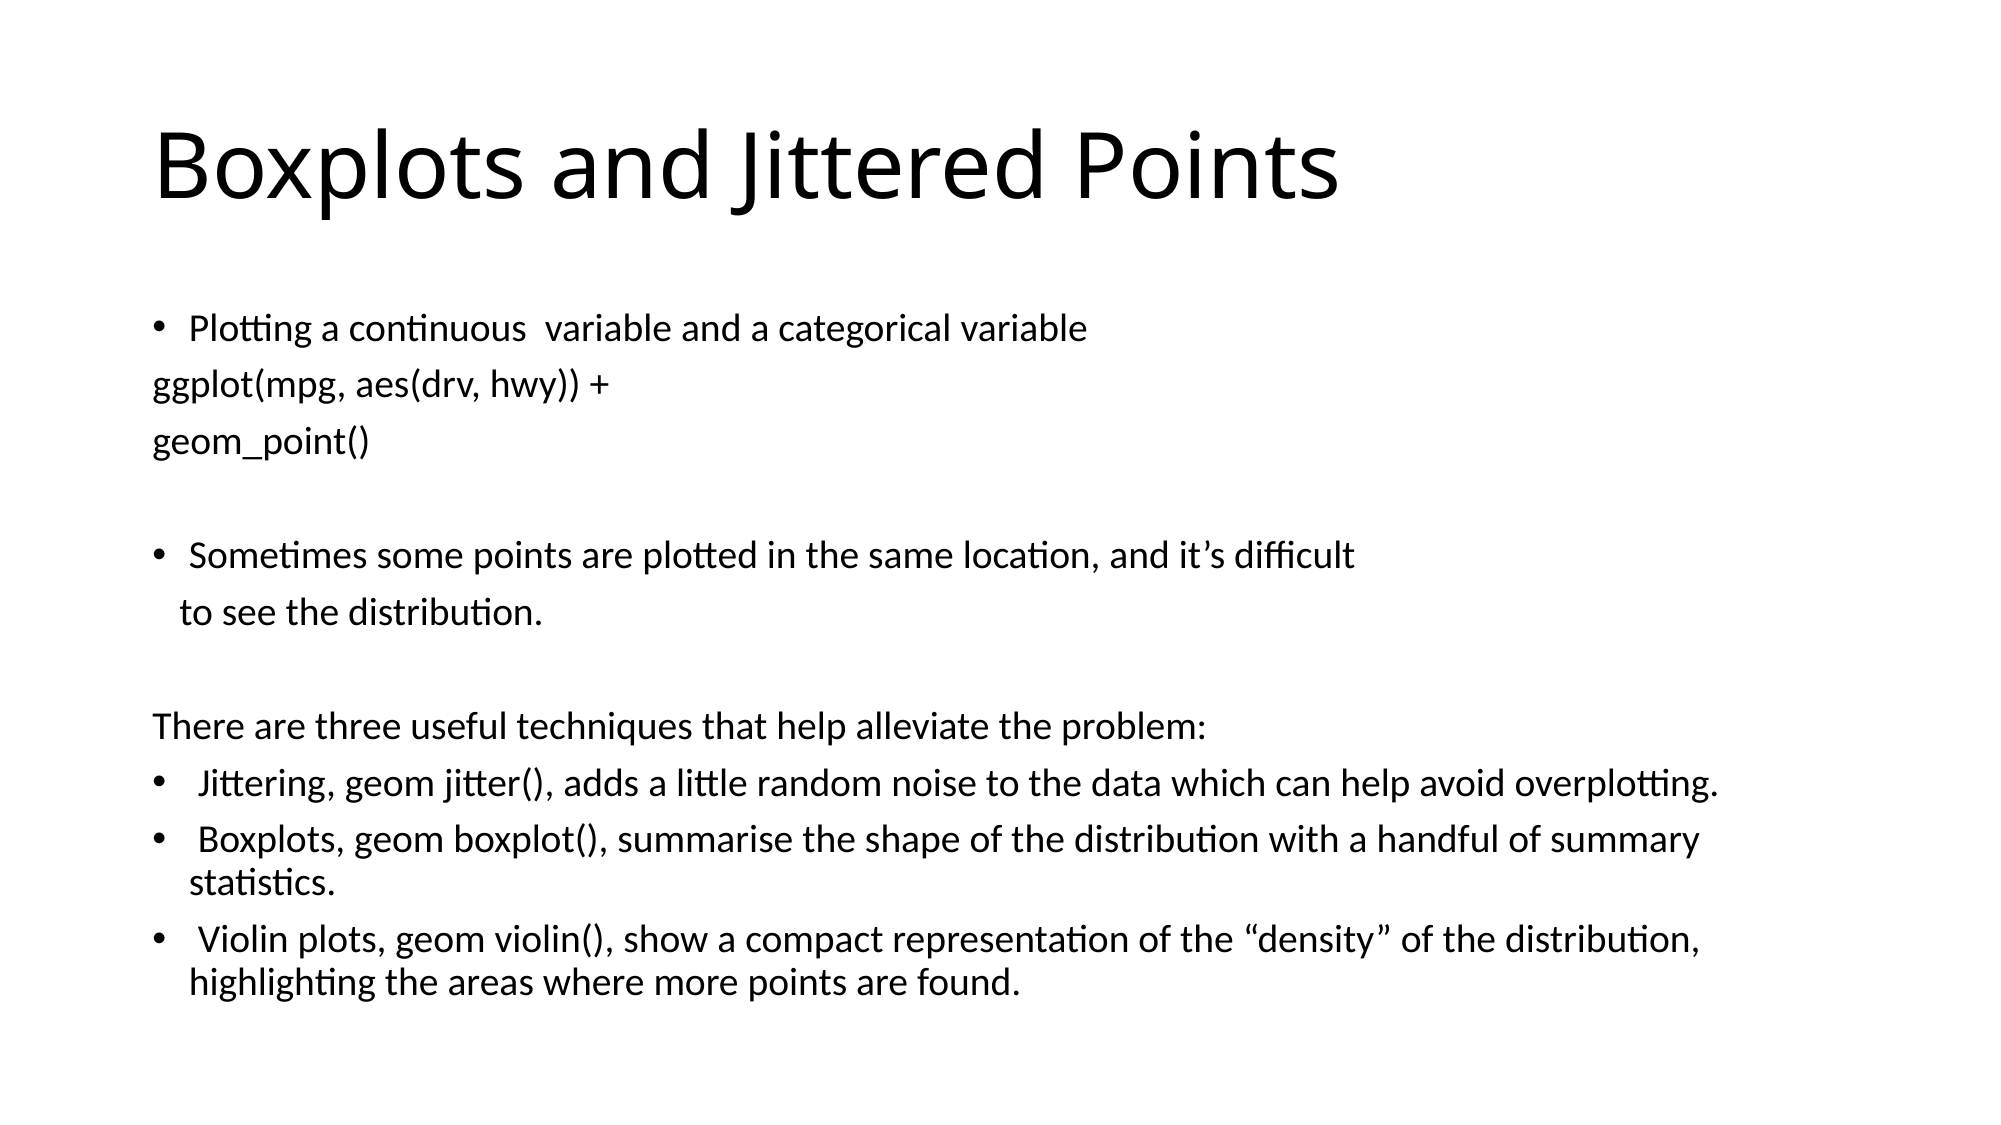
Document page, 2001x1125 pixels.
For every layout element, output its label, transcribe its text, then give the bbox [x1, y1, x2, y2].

list Plotting a continuous variable and a categorical variable ggplot(mpg, aes(drv, hwy)) + geom_point() Sometimes some points are plotted in the same location, and it’s difficult to see the distribution. There are three useful techniques that help alleviate the problem: Jittering, geom jitter(), adds a little random noise to the data which can help avoid overplotting. Boxplots, geom boxplot(), summarise the shape of the distribution with a handful of summary statistics. Violin plots, geom violin(), show a compact representation of the “density” of the distribution, highlighting the areas where more points are found. [137, 299, 1863, 1014]
title Boxplots and Jittered Points [137, 59, 1863, 278]
